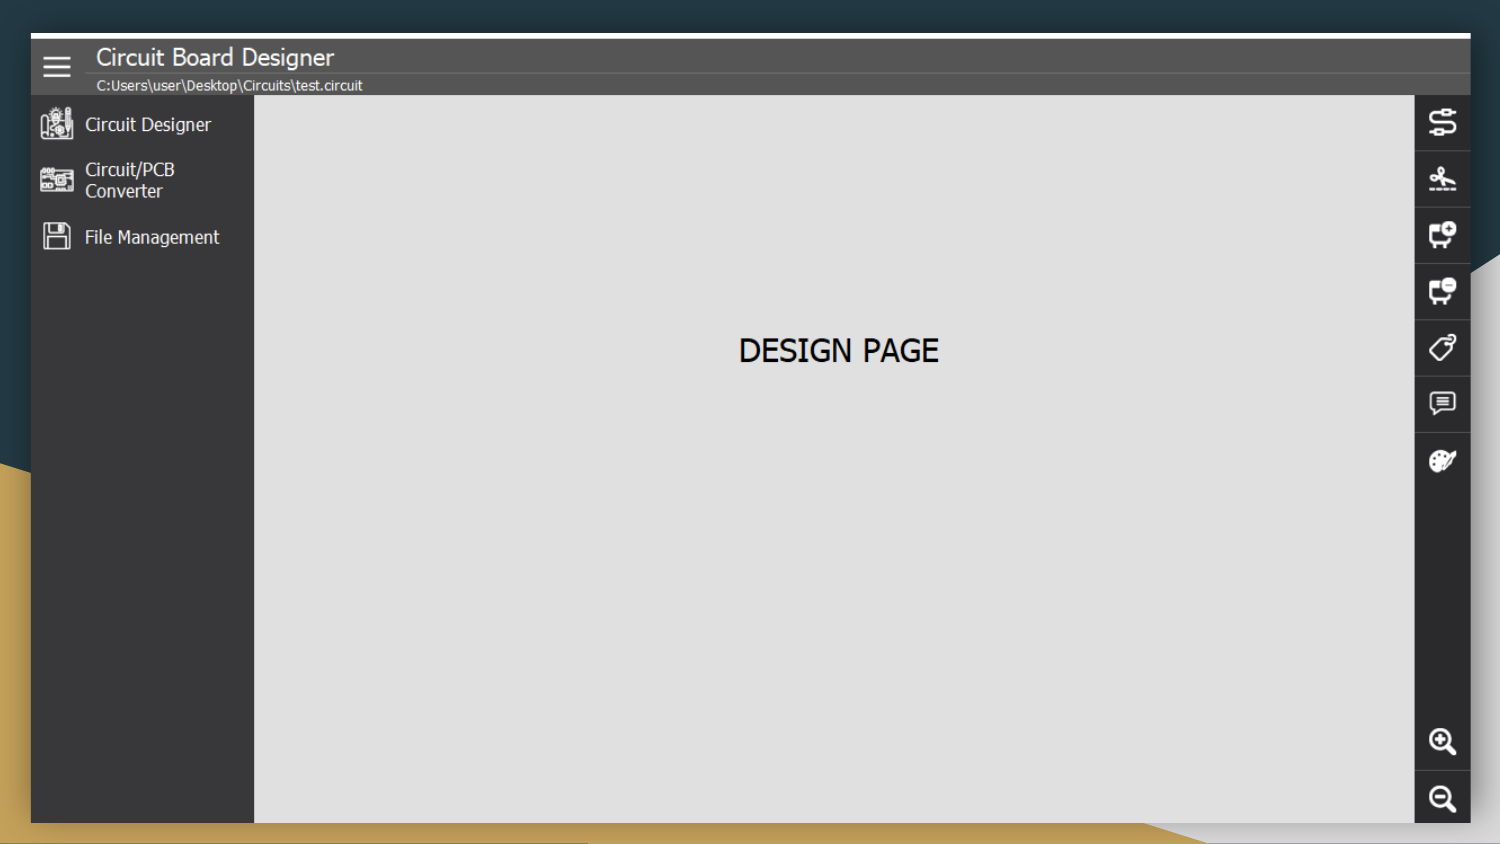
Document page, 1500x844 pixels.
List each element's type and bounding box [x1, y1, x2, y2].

picture [30, 33, 1471, 823]
